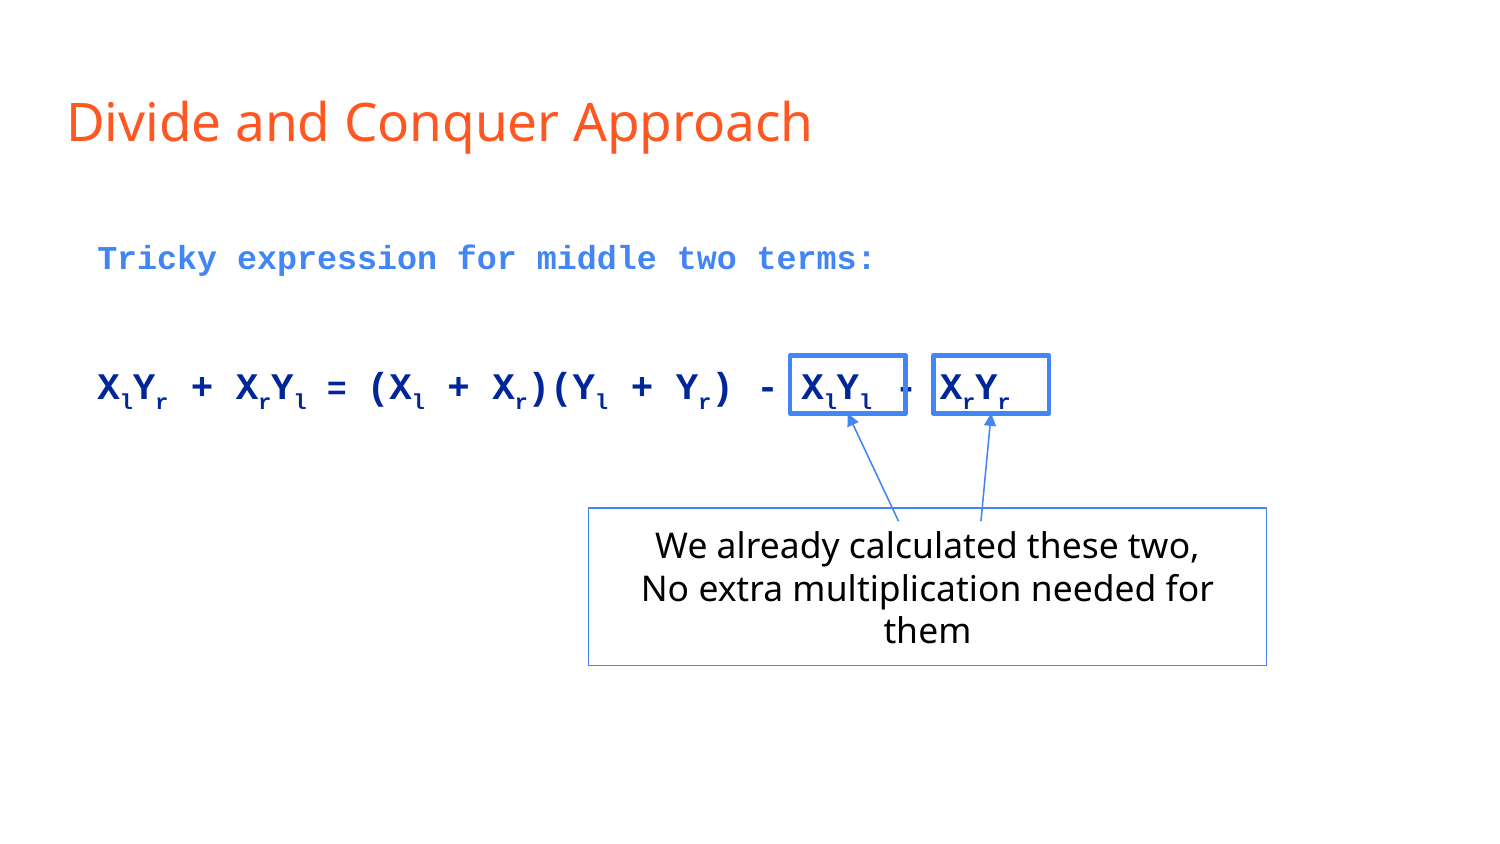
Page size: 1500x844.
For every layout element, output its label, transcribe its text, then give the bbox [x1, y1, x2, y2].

title Divide and Conquer Approach [51, 72, 1449, 167]
text_box [933, 355, 1050, 414]
text_box Tricky expression for middle two terms: XlYr + XrYl = (Xl + Xr)(Yl + Yr) - XlYl - XrYr [51, 214, 1466, 486]
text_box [980, 413, 992, 522]
text_box [789, 355, 906, 414]
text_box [847, 413, 899, 522]
text_box We already calculated these two, No extra multiplication needed for them [588, 508, 1267, 666]
